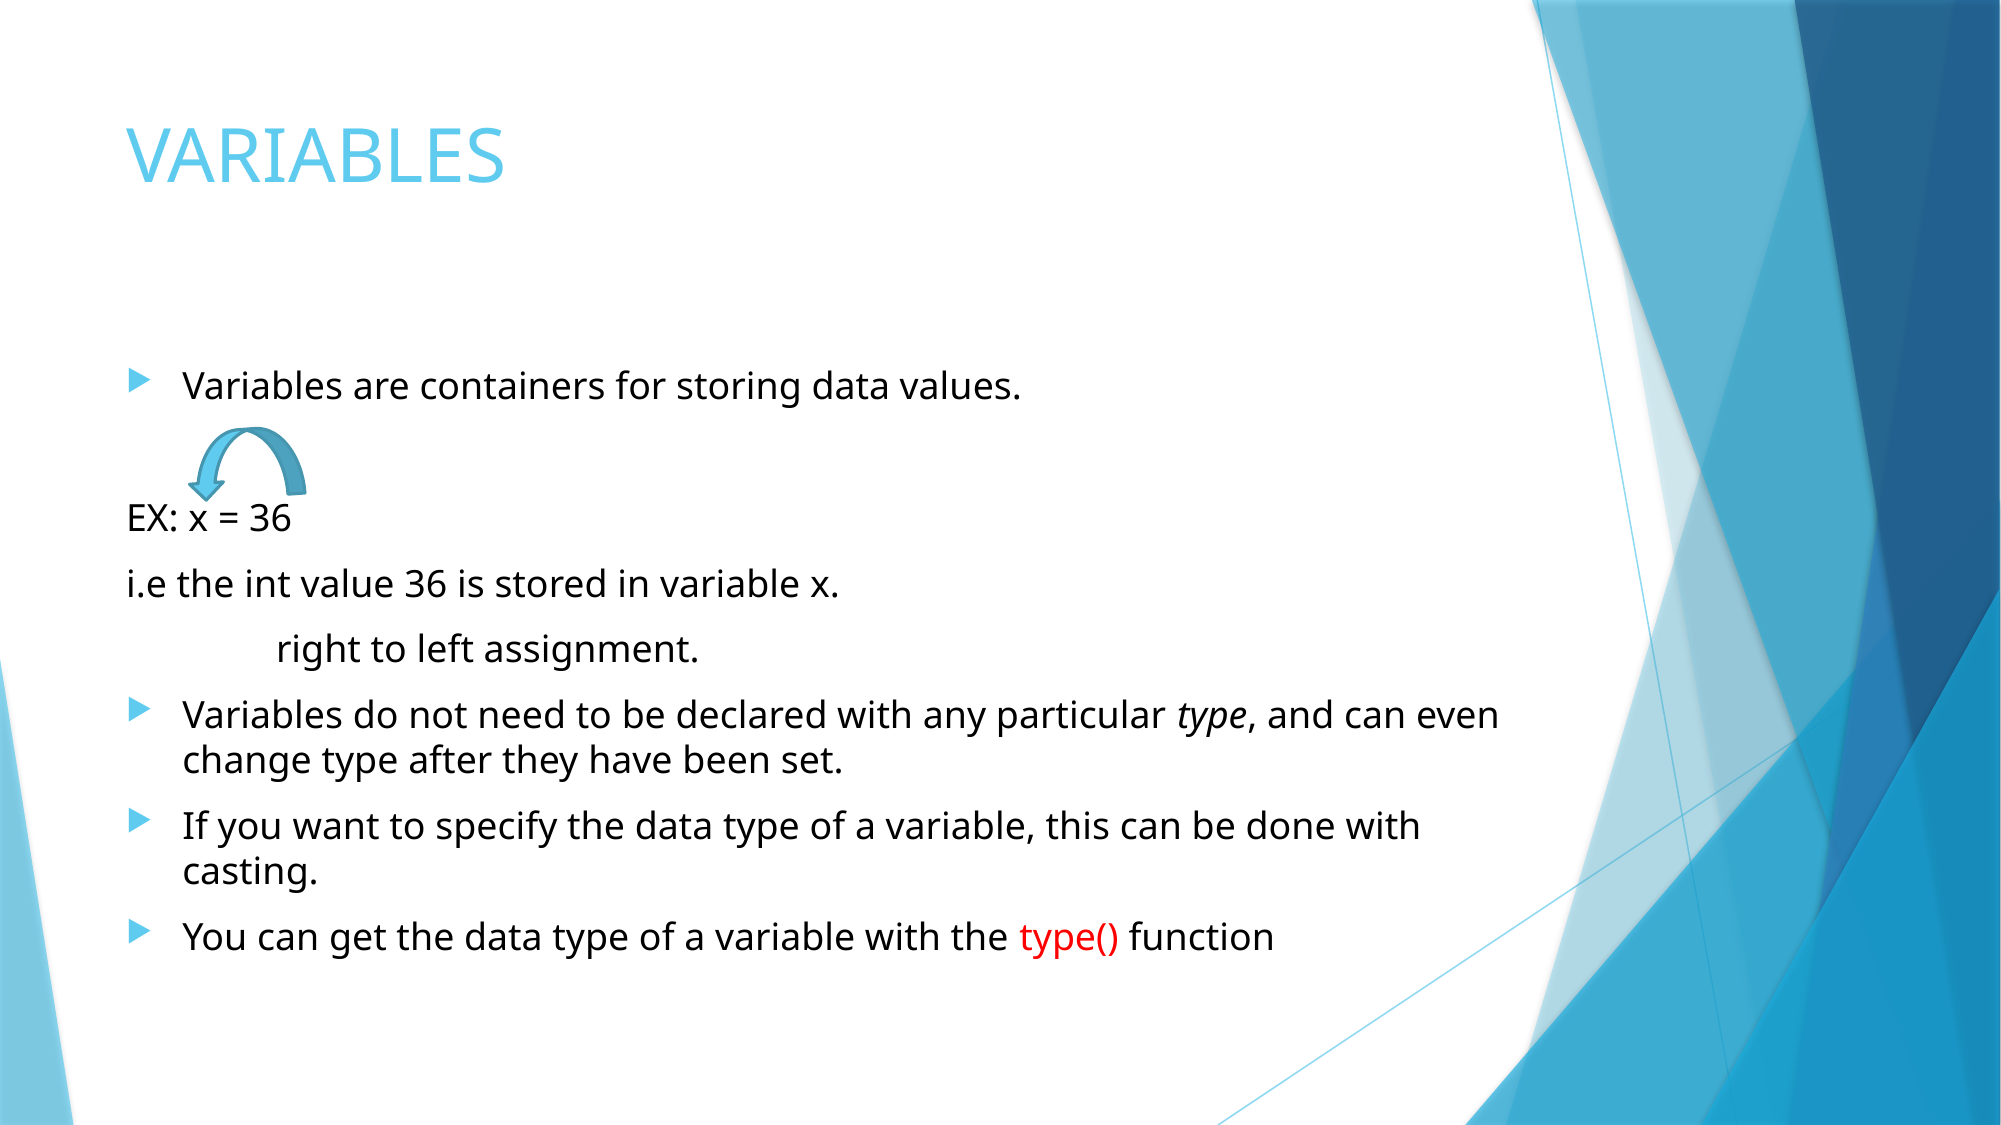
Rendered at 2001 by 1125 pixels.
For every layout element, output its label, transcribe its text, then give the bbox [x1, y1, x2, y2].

text_box [188, 426, 307, 502]
list Variables are containers for storing data values. EX: x = 36 i.e the int value 36 is stored in variable x. right to left assignment. Variables do not need to be declared with any particular type, and can even change type after they have been set. If you want to specify the data type of a variable, this can be done with casting. You can get the data type of a variable with the type() function [111, 354, 1522, 992]
title VARIABLES [111, 99, 1522, 317]
